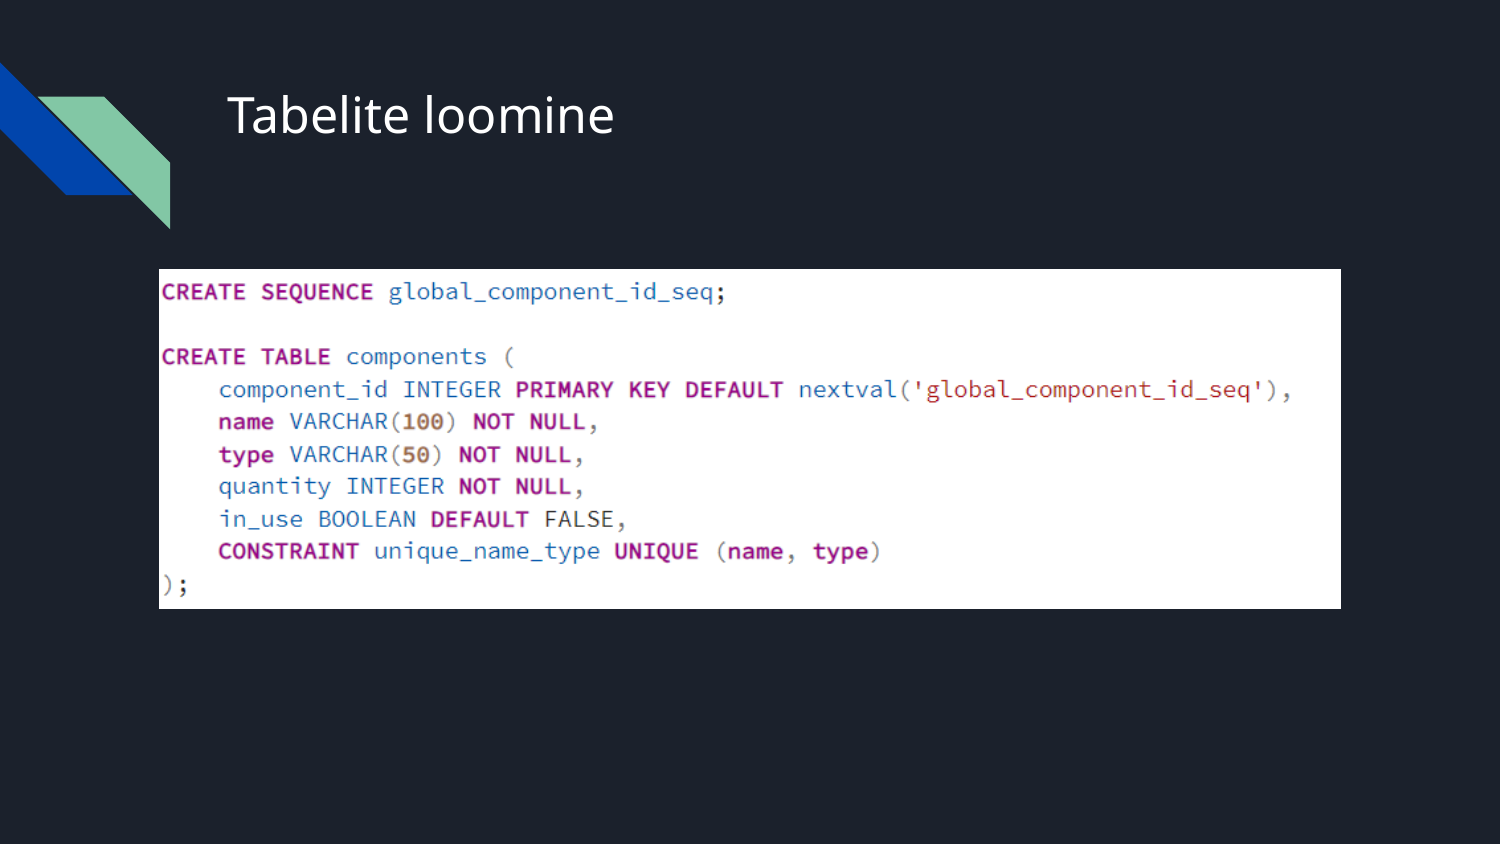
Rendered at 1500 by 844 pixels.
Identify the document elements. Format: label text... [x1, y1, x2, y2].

title Tabelite loomine [212, 64, 1368, 215]
picture [159, 268, 1341, 610]
